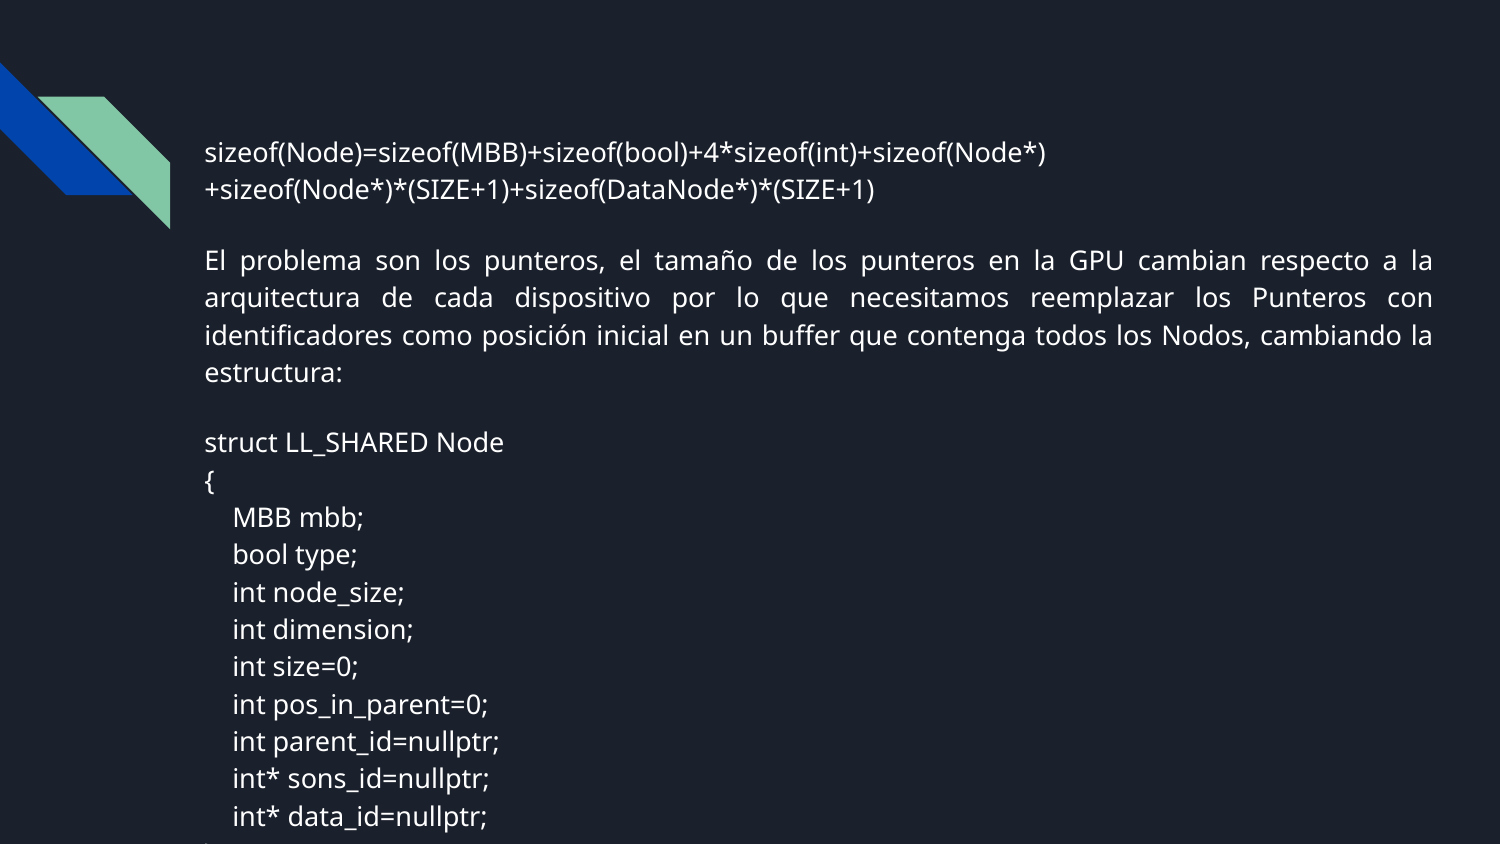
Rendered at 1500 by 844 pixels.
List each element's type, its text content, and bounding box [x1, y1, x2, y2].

list sizeof(Node)=sizeof(MBB)+sizeof(bool)+4*sizeof(int)+sizeof(Node*)+sizeof(Node*)*(SIZE+1)+sizeof(DataNode*)*(SIZE+1) El problema son los punteros, el tamaño de los punteros en la GPU cambian respecto a la arquitectura de cada dispositivo por lo que necesitamos reemplazar los Punteros con identificadores como posición inicial en un buffer que contenga todos los Nodos, cambiando la estructura: struct LL_SHARED Node { MBB mbb; bool type; int node_size; int dimension; int size=0; int pos_in_parent=0; int parent_id=nullptr; int* sons_id=nullptr; int* data_id=nullptr; }; [189, 115, 1448, 735]
